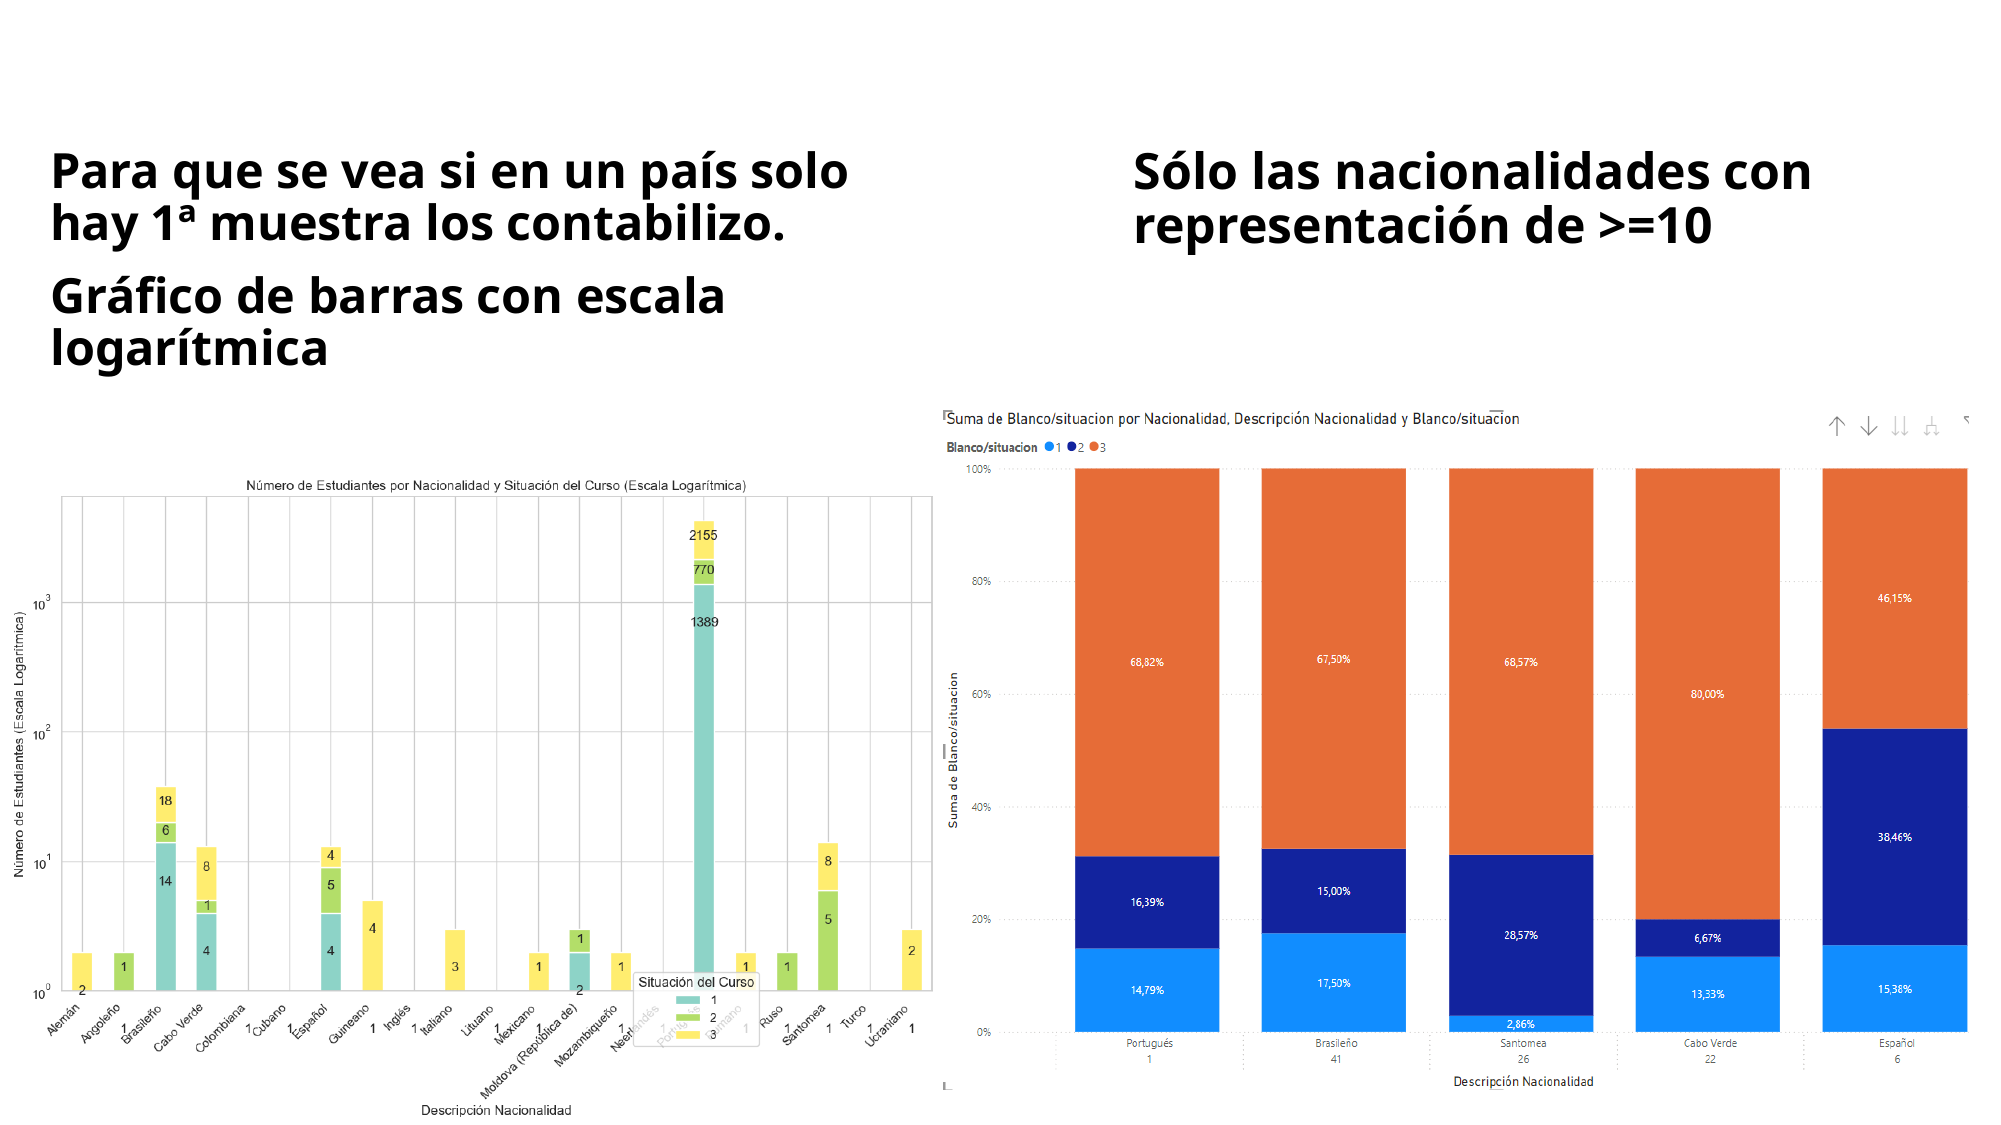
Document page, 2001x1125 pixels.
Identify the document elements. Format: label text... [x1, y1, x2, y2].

list Para que se vea si en un país solo hay 1ª muestra los contabilizo. Gráfico de barras con escala logarítmica [35, 139, 882, 401]
list Sólo las nacionalidades con representación de >=10 [1118, 139, 1969, 275]
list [5, 471, 940, 1125]
picture [942, 410, 1970, 1090]
